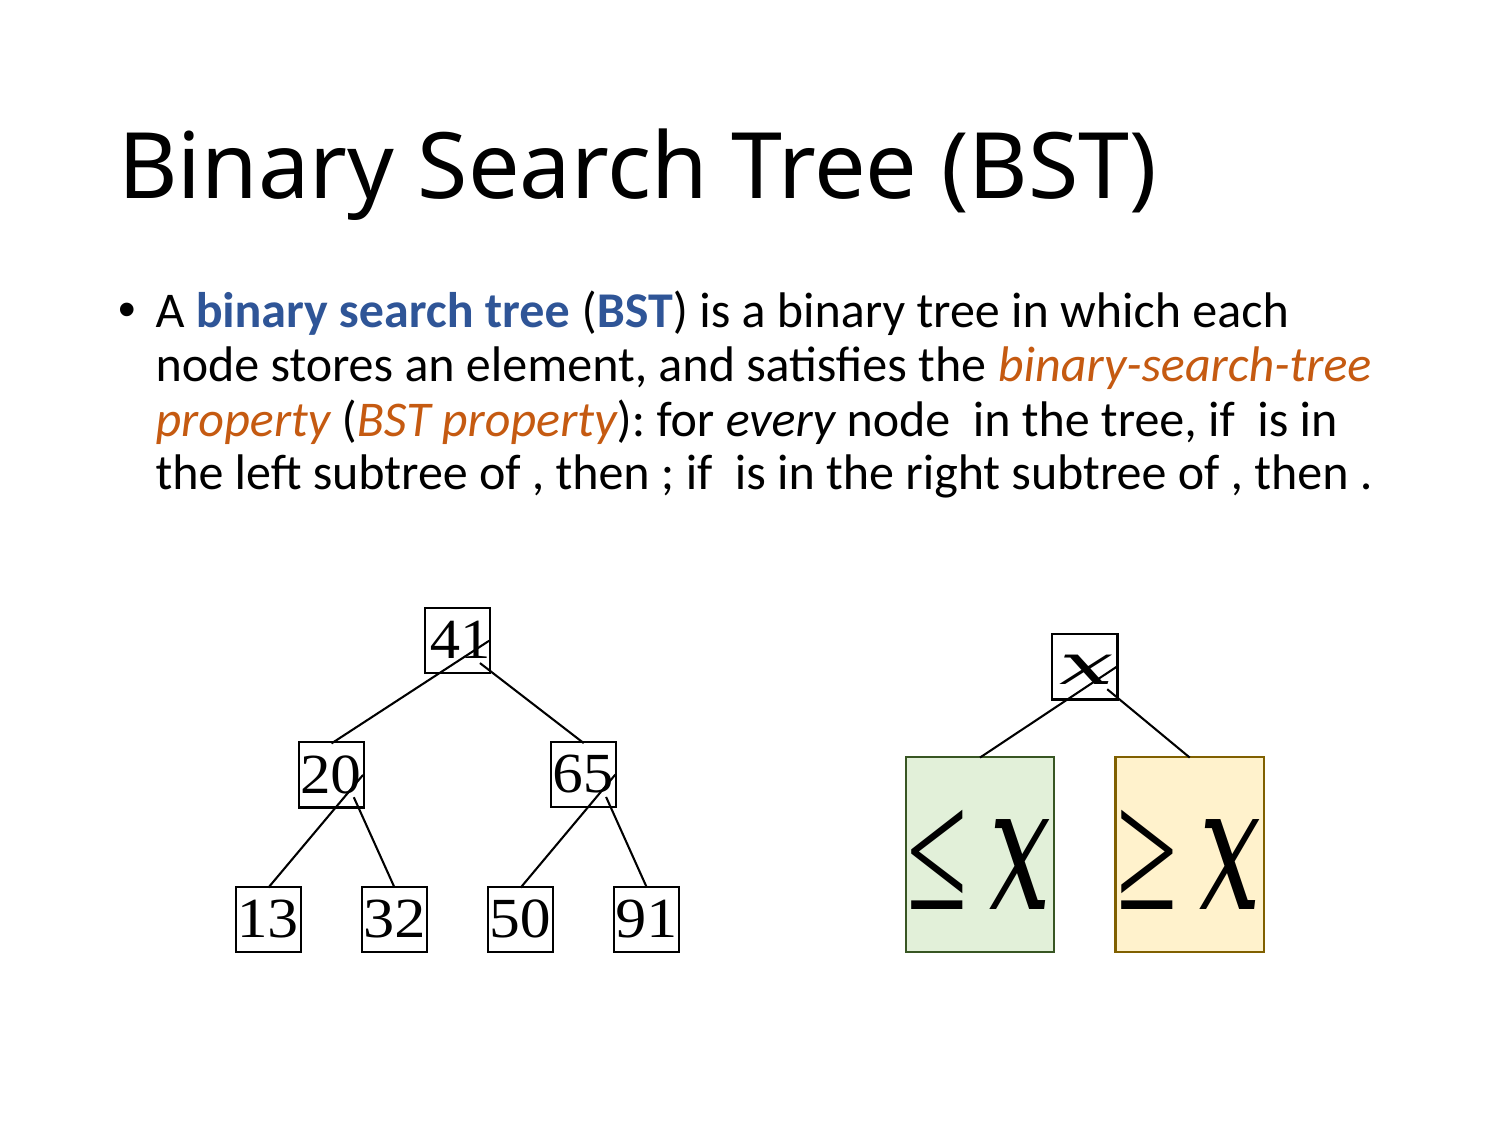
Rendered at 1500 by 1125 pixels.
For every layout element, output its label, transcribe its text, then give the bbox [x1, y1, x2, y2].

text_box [906, 635, 1264, 951]
title Binary Search Tree (BST) [103, 59, 1397, 278]
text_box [236, 609, 679, 951]
